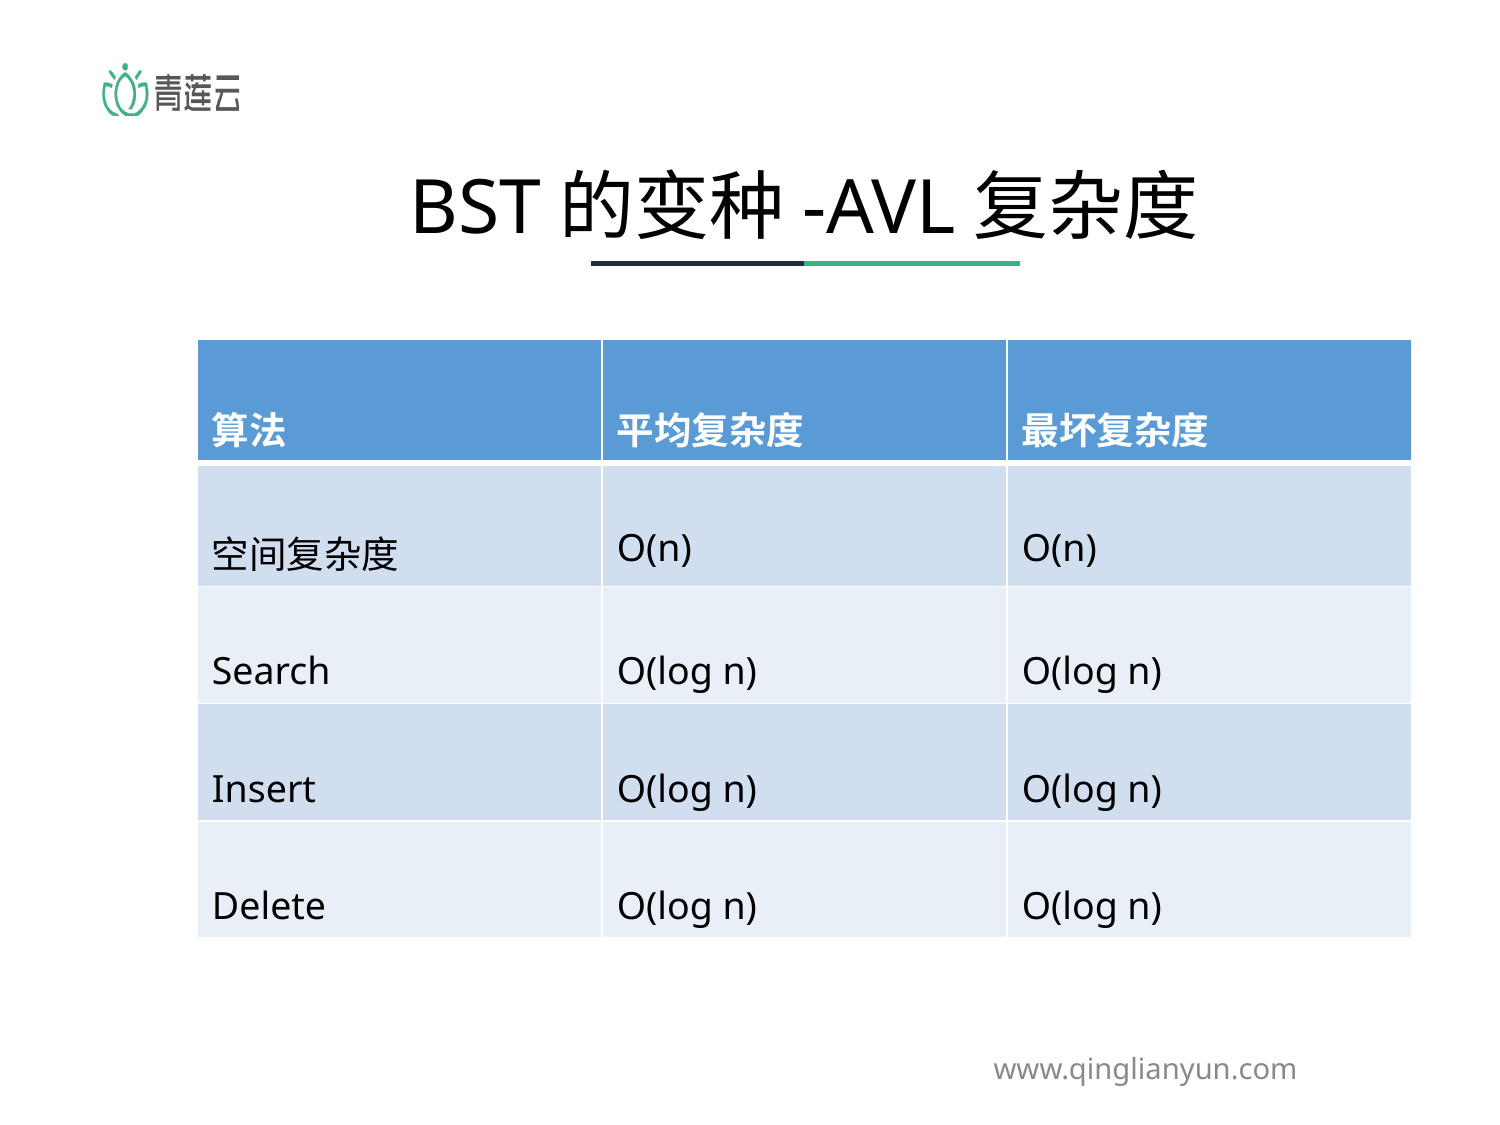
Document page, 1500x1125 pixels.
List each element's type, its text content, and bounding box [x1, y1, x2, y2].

table_cell O(log n) [603, 704, 1006, 820]
table_cell 空间复杂度 [198, 466, 601, 586]
table_cell O(log n) [603, 822, 1006, 937]
table_cell Search [198, 587, 601, 703]
table_cell O(log n) [1008, 704, 1411, 820]
table_header 算法 [198, 340, 601, 460]
table_cell Insert [198, 704, 601, 820]
table_cell O(n) [603, 466, 1006, 586]
table_cell O(log n) [603, 587, 1006, 703]
text_box BST的变种-AVL复杂度 [157, 160, 1452, 264]
table_header 最坏复杂度 [1008, 340, 1411, 460]
table_cell O(log n) [1008, 822, 1411, 937]
table_cell O(n) [1008, 466, 1411, 586]
table_header 平均复杂度 [603, 340, 1006, 460]
table_cell O(log n) [1008, 587, 1411, 703]
table_cell Delete [198, 822, 601, 937]
